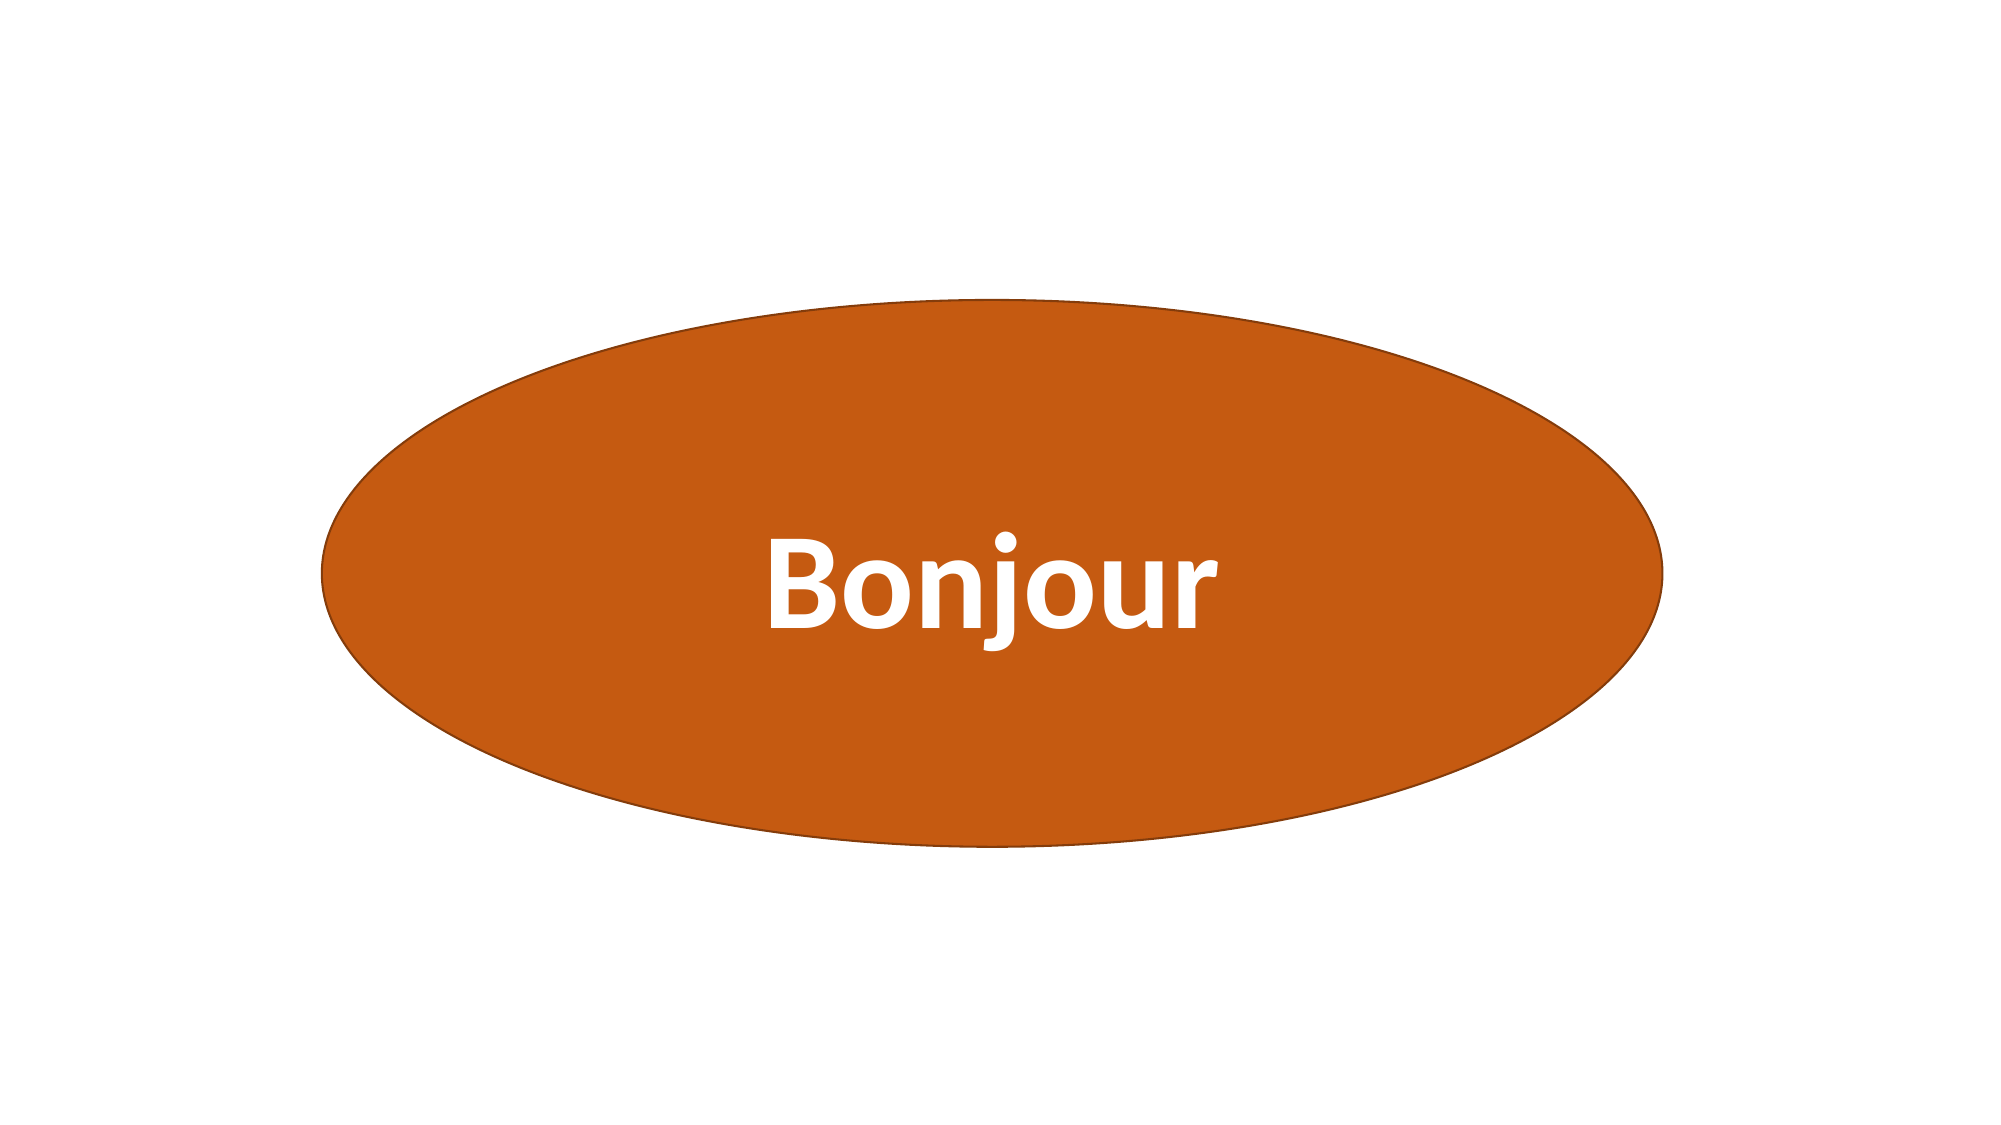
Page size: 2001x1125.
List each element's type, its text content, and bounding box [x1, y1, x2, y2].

text_box Bonjour [320, 298, 1664, 848]
